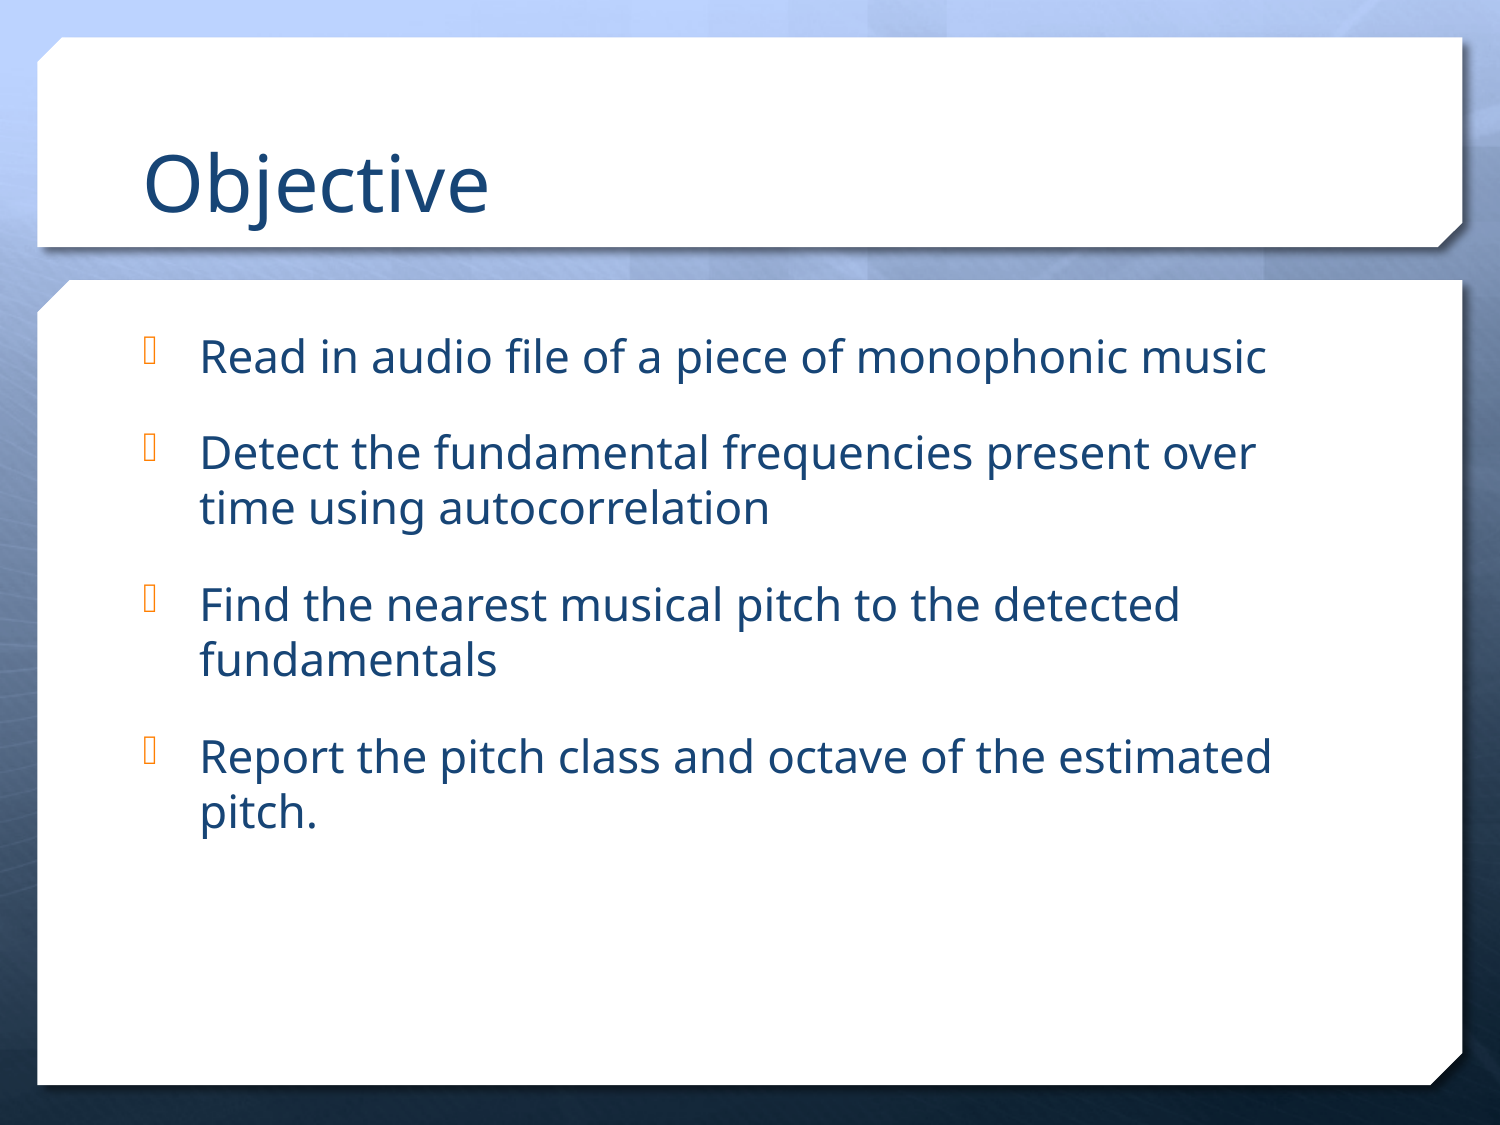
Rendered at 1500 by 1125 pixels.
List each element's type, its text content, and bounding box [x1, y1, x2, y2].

title Objective [127, 48, 1372, 236]
list Read in audio file of a piece of monophonic music Detect the fundamental frequencies present over time using autocorrelation Find the nearest musical pitch to the detected fundamentals Report the pitch class and octave of the estimated pitch. [127, 319, 1372, 978]
